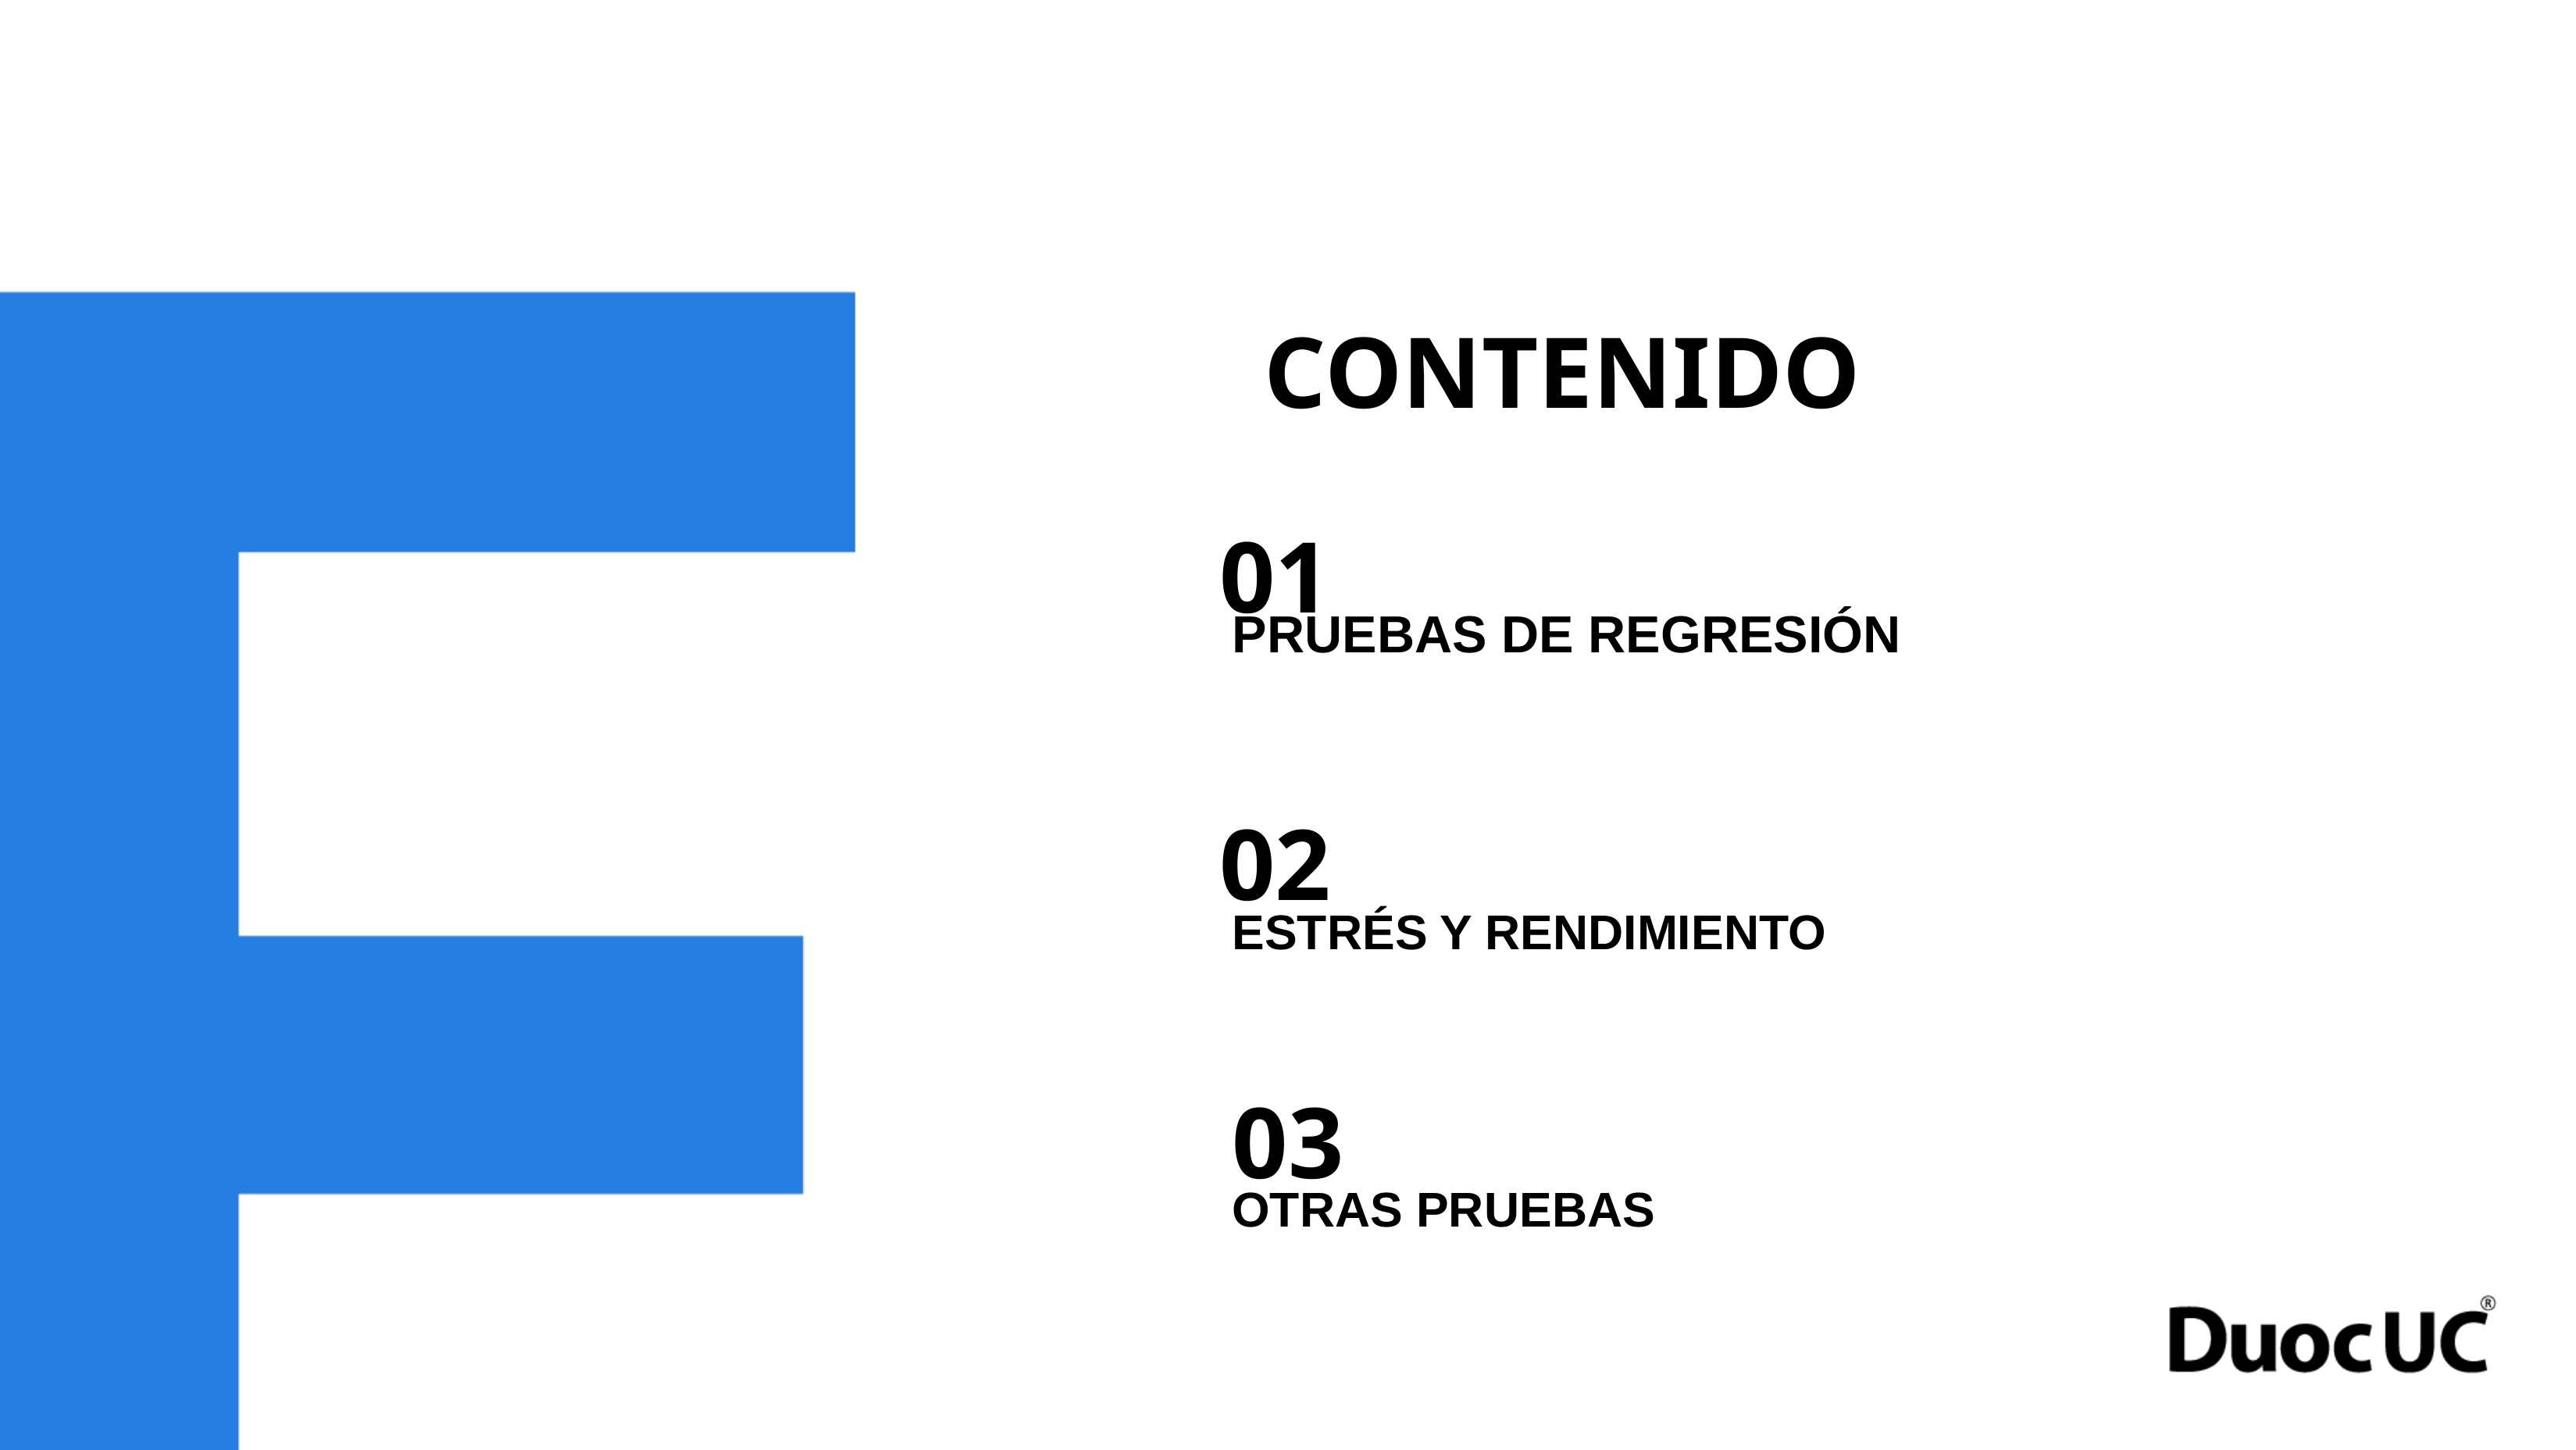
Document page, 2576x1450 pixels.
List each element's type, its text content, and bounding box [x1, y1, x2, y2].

text_box 02 [1219, 802, 1357, 920]
text_box PRUEBAS DE REGRESIÓN [1232, 600, 2060, 663]
text_box OTRAS PRUEBAS [1232, 1178, 1766, 1238]
text_box CONTENIDO [1253, 305, 1873, 434]
text_box 03 [1232, 1080, 1369, 1198]
text_box ESTRÉS Y RENDIMIENTO [1232, 900, 1943, 959]
picture [0, 0, 2576, 1450]
text_box 01 [1219, 515, 1357, 633]
